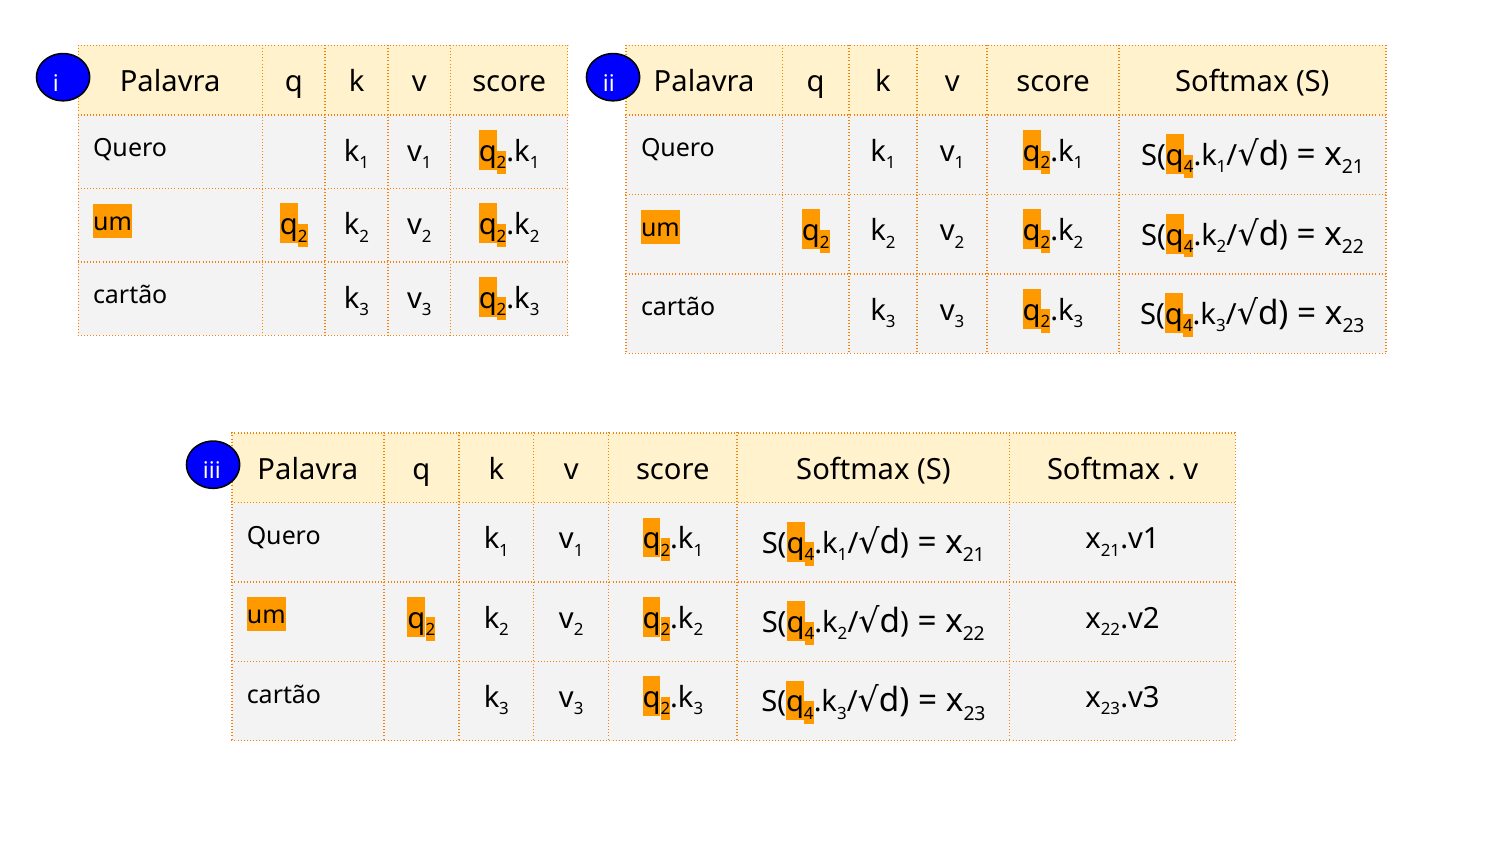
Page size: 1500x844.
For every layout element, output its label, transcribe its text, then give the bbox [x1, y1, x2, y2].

table_cell cartão [626, 274, 782, 353]
table_cell q2 [262, 189, 325, 262]
table_header v [534, 433, 609, 503]
table_header v [917, 45, 987, 115]
table_cell S(q4.k1/√d) = x21 [737, 503, 1010, 582]
table_header Softmax (S) [737, 433, 1010, 503]
table_header Palavra [232, 433, 384, 503]
table_cell v1 [917, 115, 987, 195]
table_cell q2.k3 [987, 274, 1119, 353]
table_cell k2 [325, 189, 388, 262]
table_cell [782, 115, 849, 195]
table_cell v2 [388, 189, 451, 262]
table_cell k2 [849, 195, 917, 274]
table_cell [384, 661, 459, 741]
table_header Palavra [626, 45, 782, 115]
table_cell k3 [325, 262, 388, 335]
table_header Softmax . v [1010, 433, 1235, 503]
table_cell [782, 274, 849, 353]
table_cell q2.k2 [609, 582, 737, 661]
table_cell q2.k1 [987, 115, 1119, 195]
table_cell um [626, 195, 782, 274]
table_cell q2.k2 [987, 195, 1119, 274]
table_cell k3 [849, 274, 917, 353]
text_box iii [187, 440, 254, 479]
table_cell x21.v1 [1010, 503, 1235, 582]
table_cell S(q4.k2/√d) = x22 [737, 582, 1010, 661]
table_header q [262, 45, 325, 115]
table_header Softmax (S) [1119, 45, 1386, 115]
table_cell v2 [917, 195, 987, 274]
table_cell v3 [388, 262, 451, 335]
table_header score [987, 45, 1119, 115]
table_cell q2 [782, 195, 849, 274]
table_cell Quero [78, 115, 262, 189]
table_cell k1 [459, 503, 534, 582]
table_header score [451, 45, 568, 115]
text_box [191, 479, 235, 489]
table_cell cartão [232, 661, 384, 741]
table_cell q2.k3 [451, 262, 568, 335]
table_cell q2.k1 [609, 503, 737, 582]
table_header k [459, 433, 534, 503]
text_box ii [587, 53, 654, 92]
table_header Palavra [78, 45, 262, 115]
table_cell v3 [917, 274, 987, 353]
table_cell v1 [534, 503, 609, 582]
table_cell S(q4.k3/√d) = x23 [1119, 274, 1386, 353]
table_cell x22.v2 [1010, 582, 1235, 661]
table_cell k2 [459, 582, 534, 661]
table_cell x23.v3 [1010, 661, 1235, 741]
table_header q [782, 45, 849, 115]
table_cell [262, 115, 325, 189]
table_cell v1 [388, 115, 451, 189]
table_cell S(q4.k2/√d) = x22 [1119, 195, 1386, 274]
table_cell q2 [384, 582, 459, 661]
text_box [42, 92, 84, 101]
table_header k [849, 45, 917, 115]
table_header v [388, 45, 451, 115]
table_cell cartão [78, 262, 262, 335]
table_cell um [232, 582, 384, 661]
table_header score [609, 433, 737, 503]
table_cell S(q4.k3/√d) = x23 [737, 661, 1010, 741]
table_cell q2.k2 [451, 189, 568, 262]
table_header q [384, 433, 459, 503]
table_cell um [78, 189, 262, 262]
table_header k [325, 45, 388, 115]
table_cell v2 [534, 582, 609, 661]
table_cell k1 [325, 115, 388, 189]
text_box [592, 92, 634, 101]
table_cell [262, 262, 325, 335]
table_cell Quero [232, 503, 384, 582]
table_cell v3 [534, 661, 609, 741]
table_cell S(q4.k1/√d) = x21 [1119, 115, 1386, 195]
text_box i [37, 53, 104, 92]
table_cell k3 [459, 661, 534, 741]
table_cell Quero [626, 115, 782, 195]
table_cell [384, 503, 459, 582]
table_cell k1 [849, 115, 917, 195]
table_cell q2.k3 [609, 661, 737, 741]
table_cell q2.k1 [451, 115, 568, 189]
